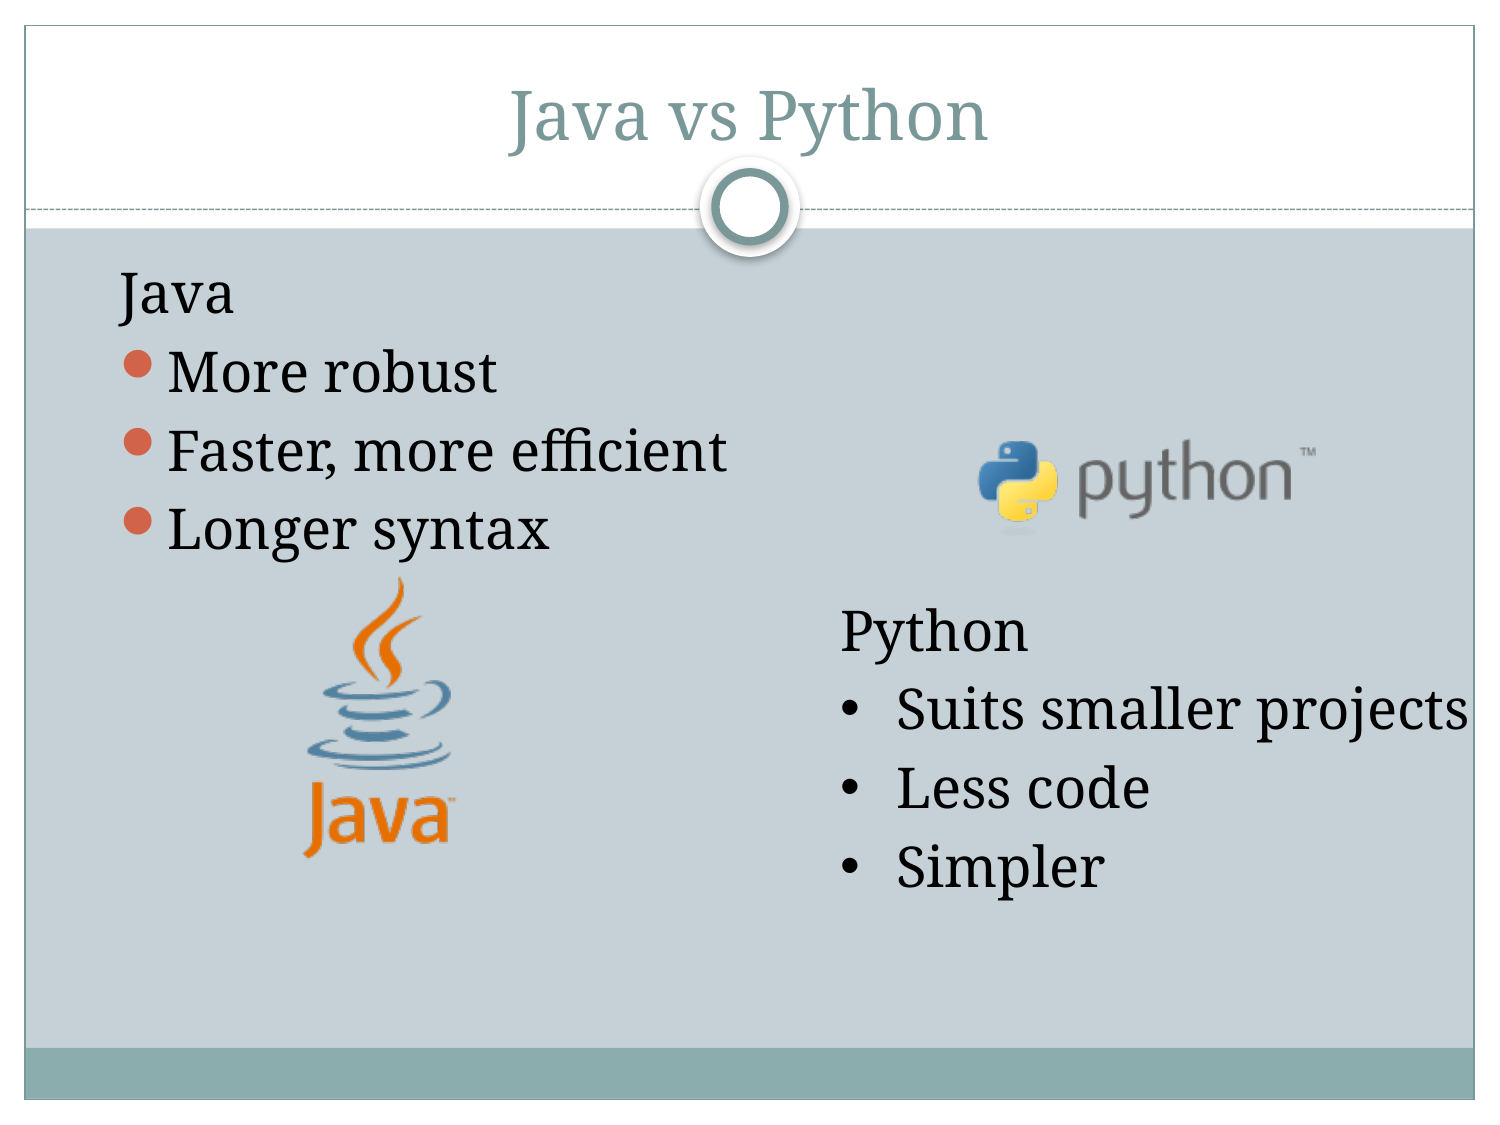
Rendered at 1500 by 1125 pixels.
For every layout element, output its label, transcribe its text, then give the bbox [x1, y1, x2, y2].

title Java vs Python [49, 37, 1450, 162]
picture [974, 437, 1319, 540]
list Java More robust Faster, more efficient Longer syntax [105, 249, 825, 650]
picture [299, 574, 457, 862]
text_box Python Suits smaller projects Less code Simpler [825, 587, 1500, 975]
